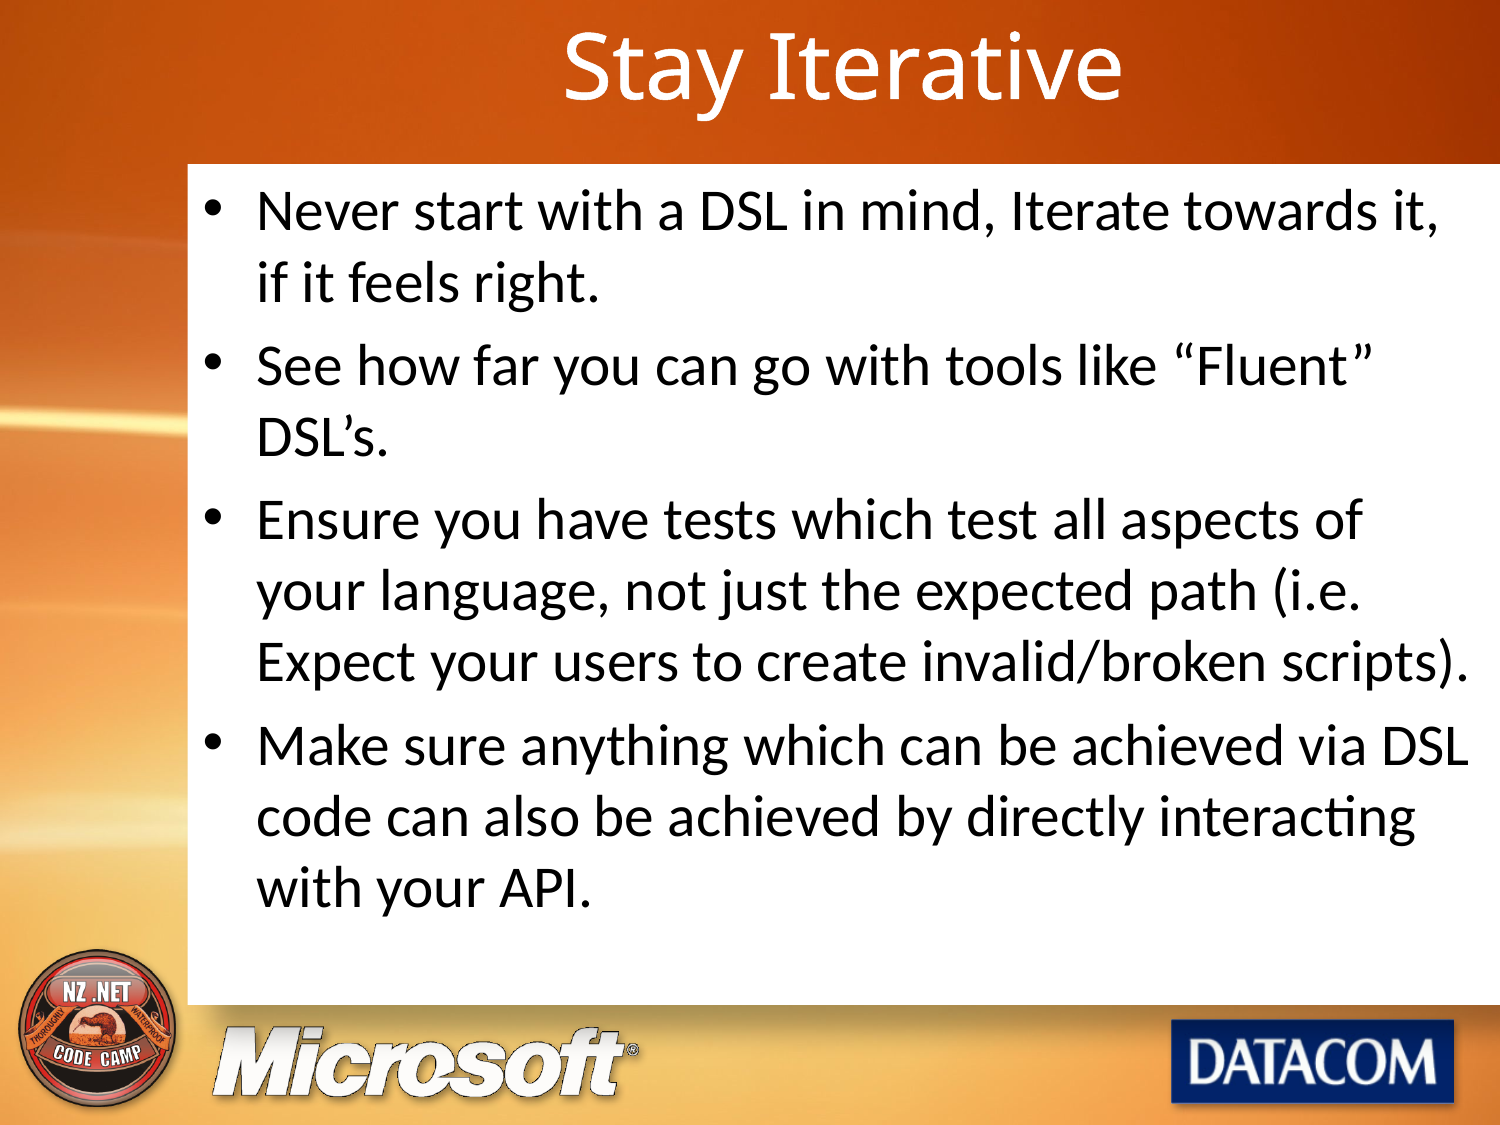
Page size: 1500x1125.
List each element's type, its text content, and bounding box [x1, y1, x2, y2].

title Stay Iterative [187, 0, 1500, 153]
picture [0, 0, 1500, 1125]
list Never start with a DSL in mind, Iterate towards it, if it feels right. See how far you can go with tools like “Fluent” DSL’s. Ensure you have tests which test all aspects of your language, not just the expected path (i.e. Expect your users to create invalid/broken scripts). Make sure anything which can be achieved via DSL code can also be achieved by directly interacting with your API. [187, 164, 1500, 1005]
